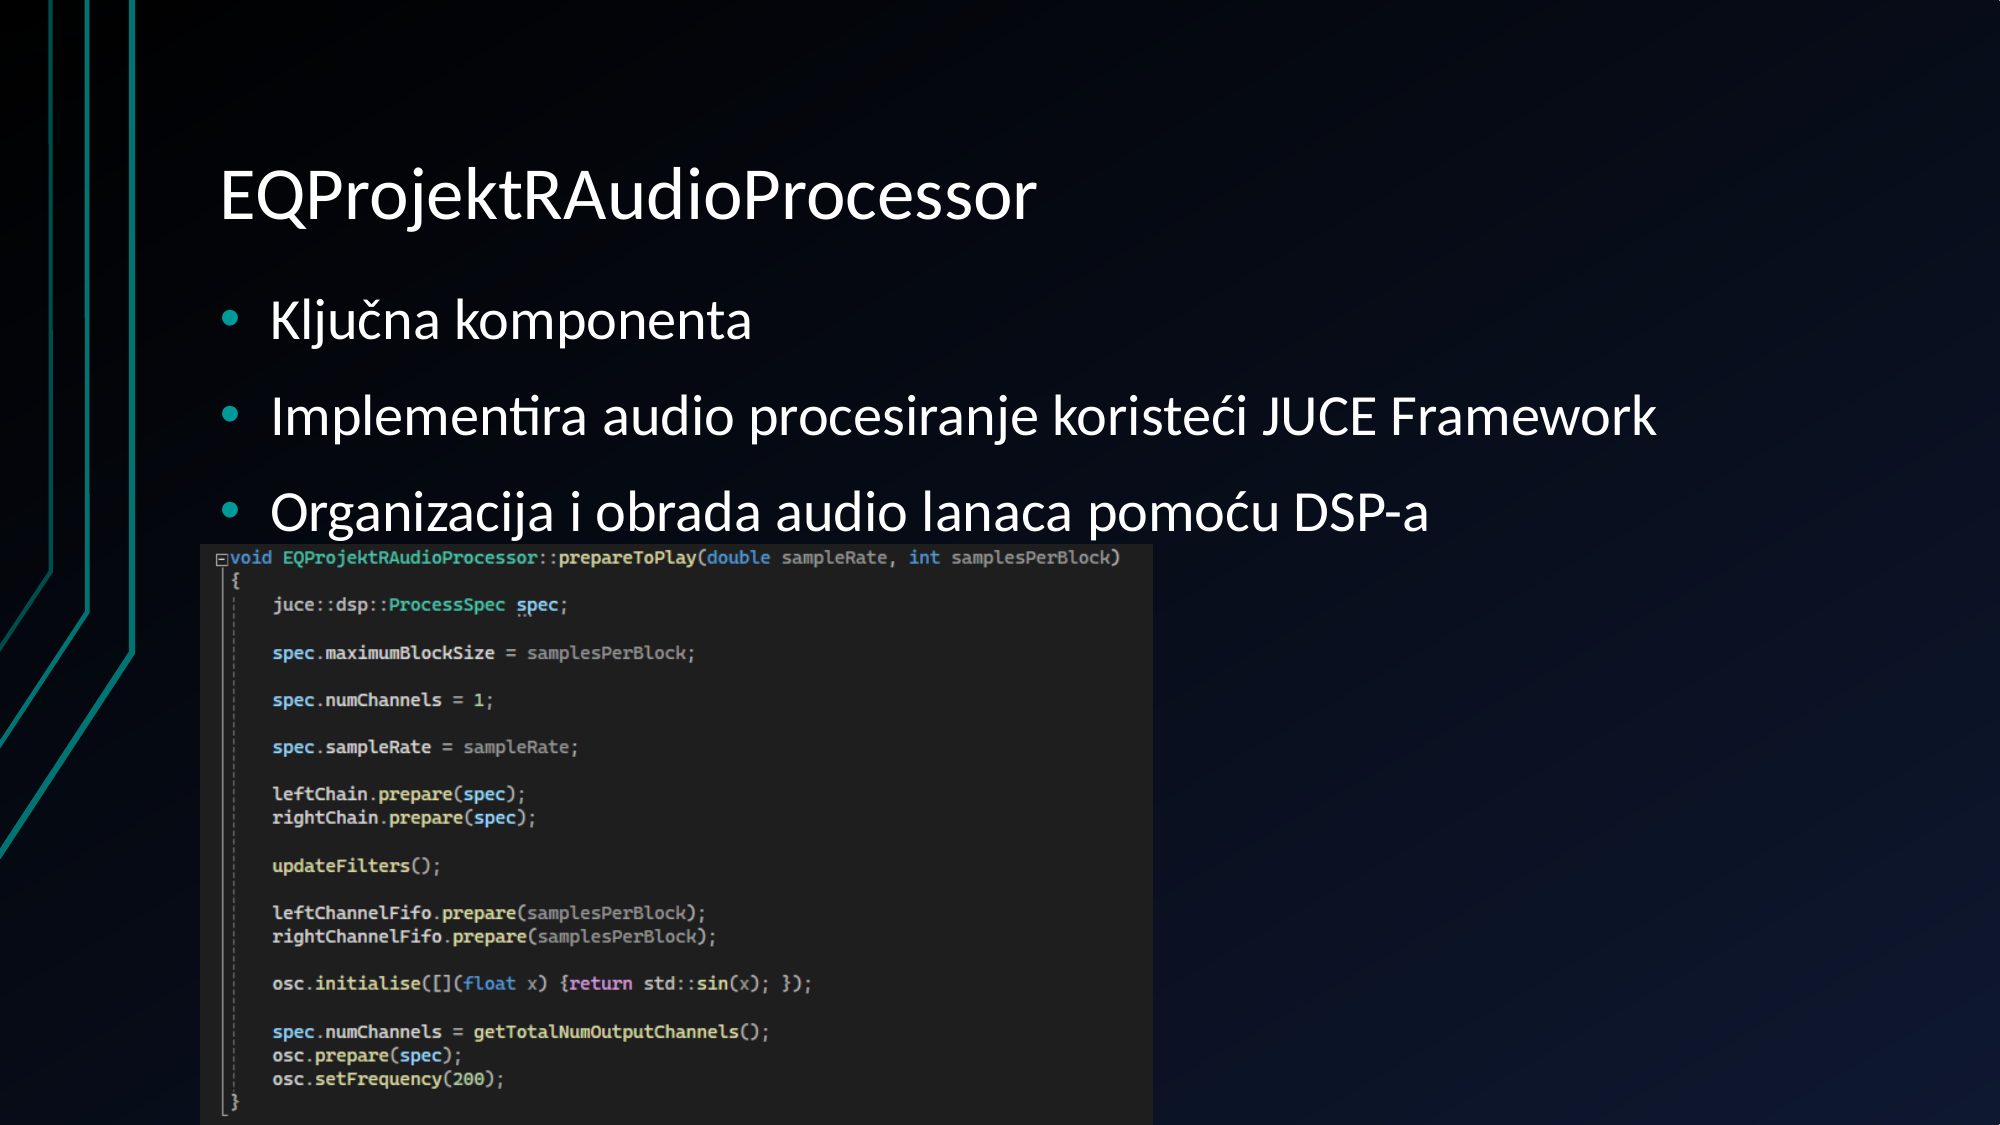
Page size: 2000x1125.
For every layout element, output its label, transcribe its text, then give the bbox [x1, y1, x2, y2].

title EQProjektRAudioProcessor [199, 45, 1900, 246]
list Ključna komponenta Implementira audio procesiranje koristeći JUCE Framework Organizacija i obrada audio lanaca pomoću DSP-a [199, 279, 1900, 1012]
picture [199, 544, 1153, 1125]
